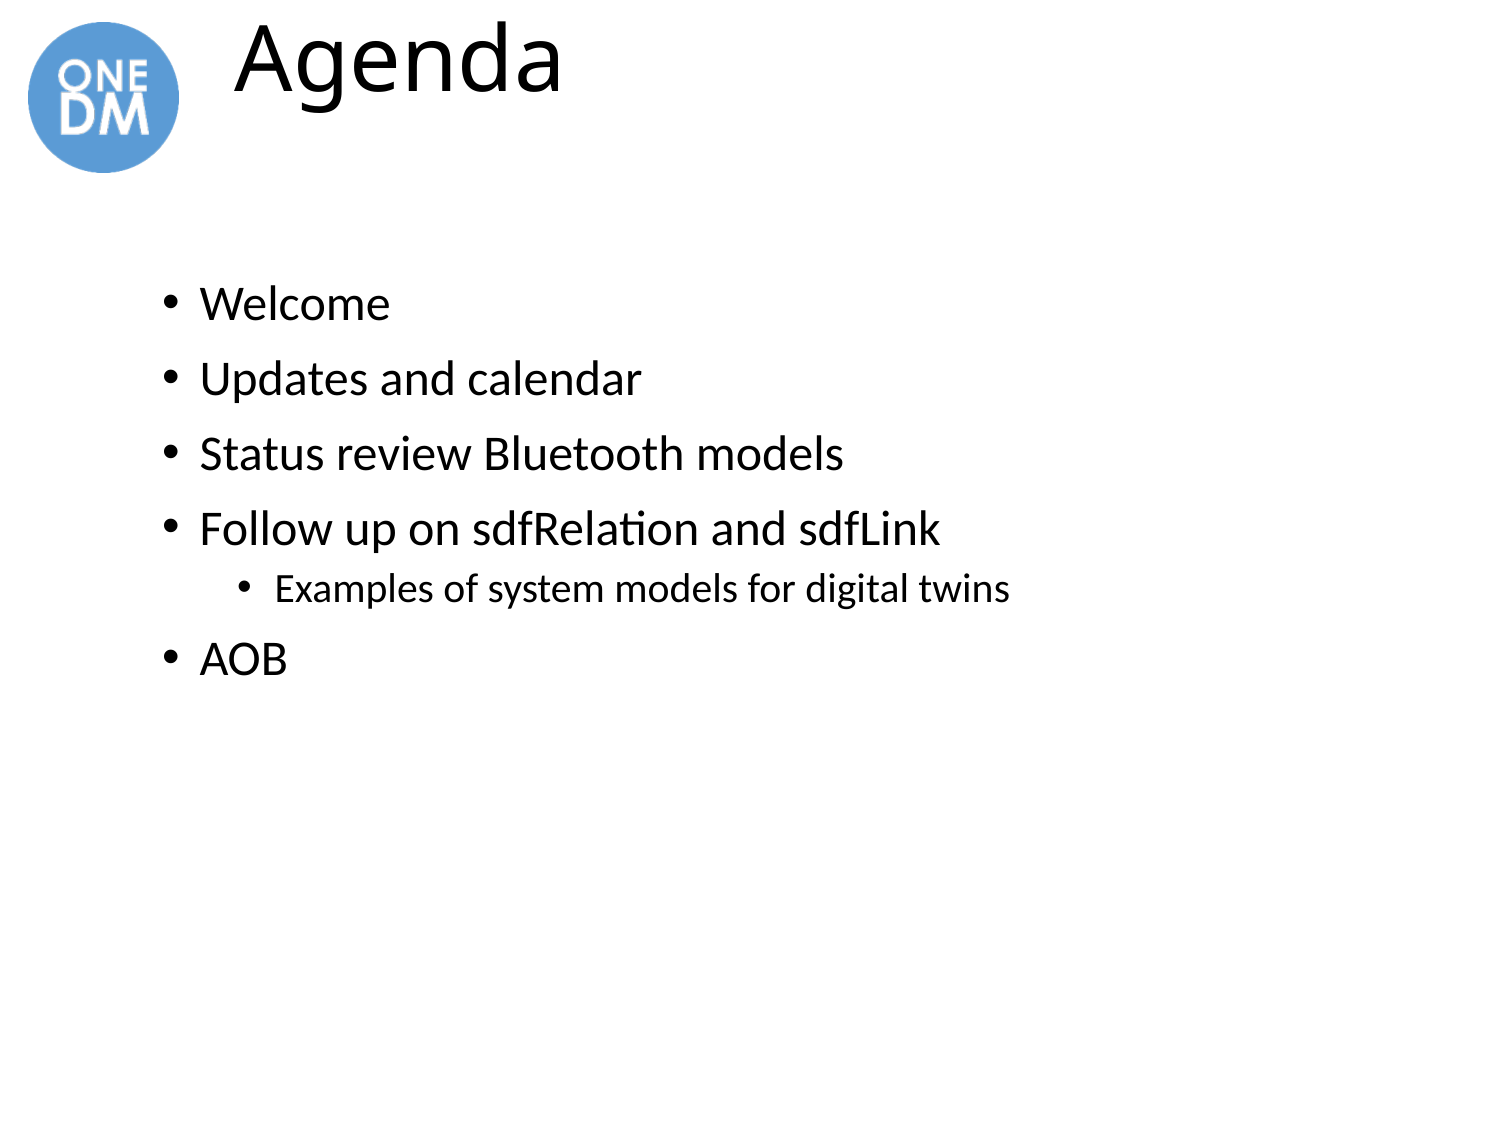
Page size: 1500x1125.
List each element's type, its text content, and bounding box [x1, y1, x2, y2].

picture [28, 22, 179, 173]
title Agenda [219, 0, 1416, 144]
list Welcome Updates and calendar Status review Bluetooth models Follow up on sdfRelation and sdfLink Examples of system models for digital twins AOB [146, 269, 1489, 1014]
